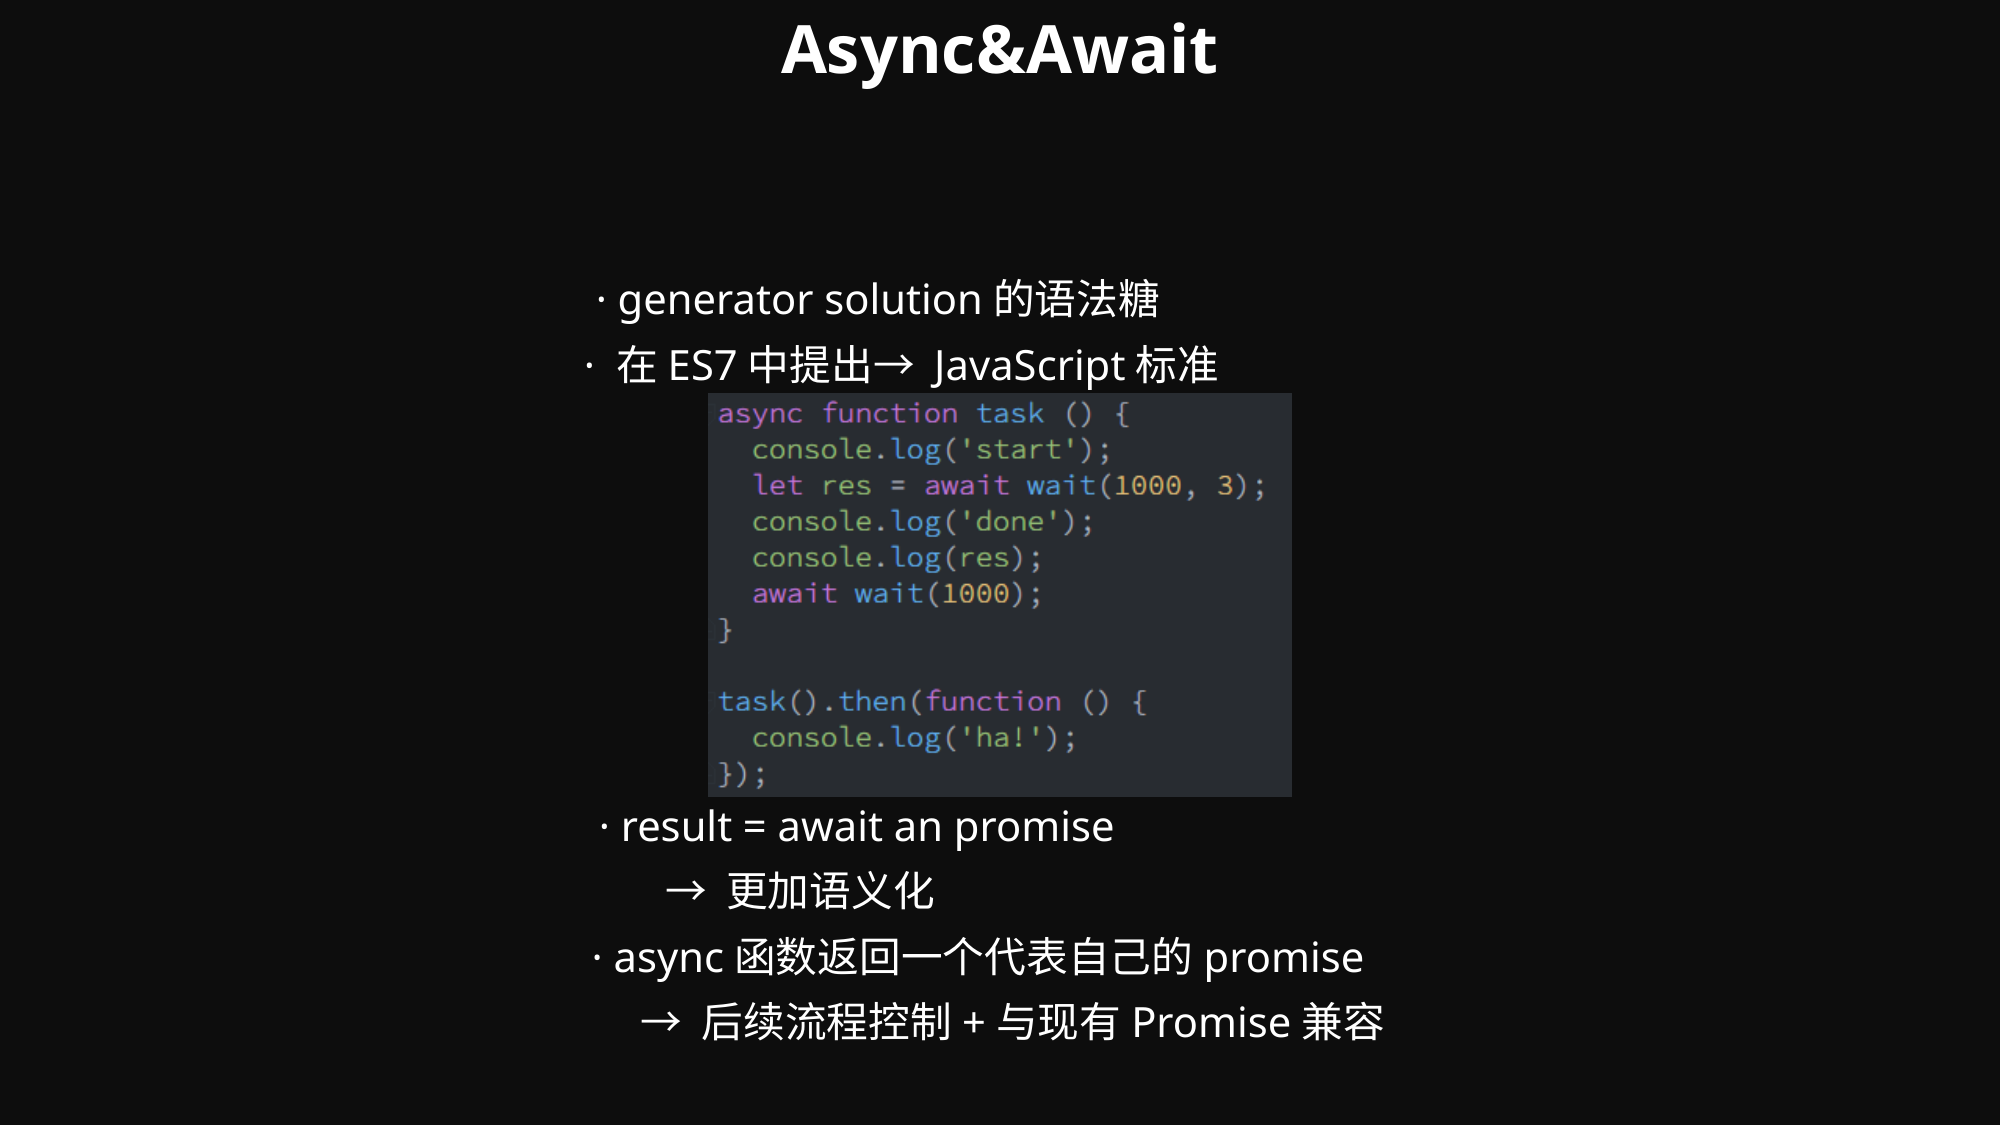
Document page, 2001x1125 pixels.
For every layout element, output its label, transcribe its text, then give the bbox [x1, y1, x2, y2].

text_box · async函数返回一个代表自己的promise [576, 923, 1379, 988]
text_box → 更加语义化 [650, 857, 950, 923]
text_box Async&Await [766, 0, 1234, 95]
text_box · generator solution的语法糖 [581, 265, 1175, 330]
text_box · result = await an promise [583, 791, 1141, 857]
text_box · 在ES7中提出→ JavaScript标准 [569, 330, 1234, 396]
picture [708, 393, 1292, 797]
text_box → 后续流程控制+与现有Promise兼容 [625, 988, 1400, 1054]
